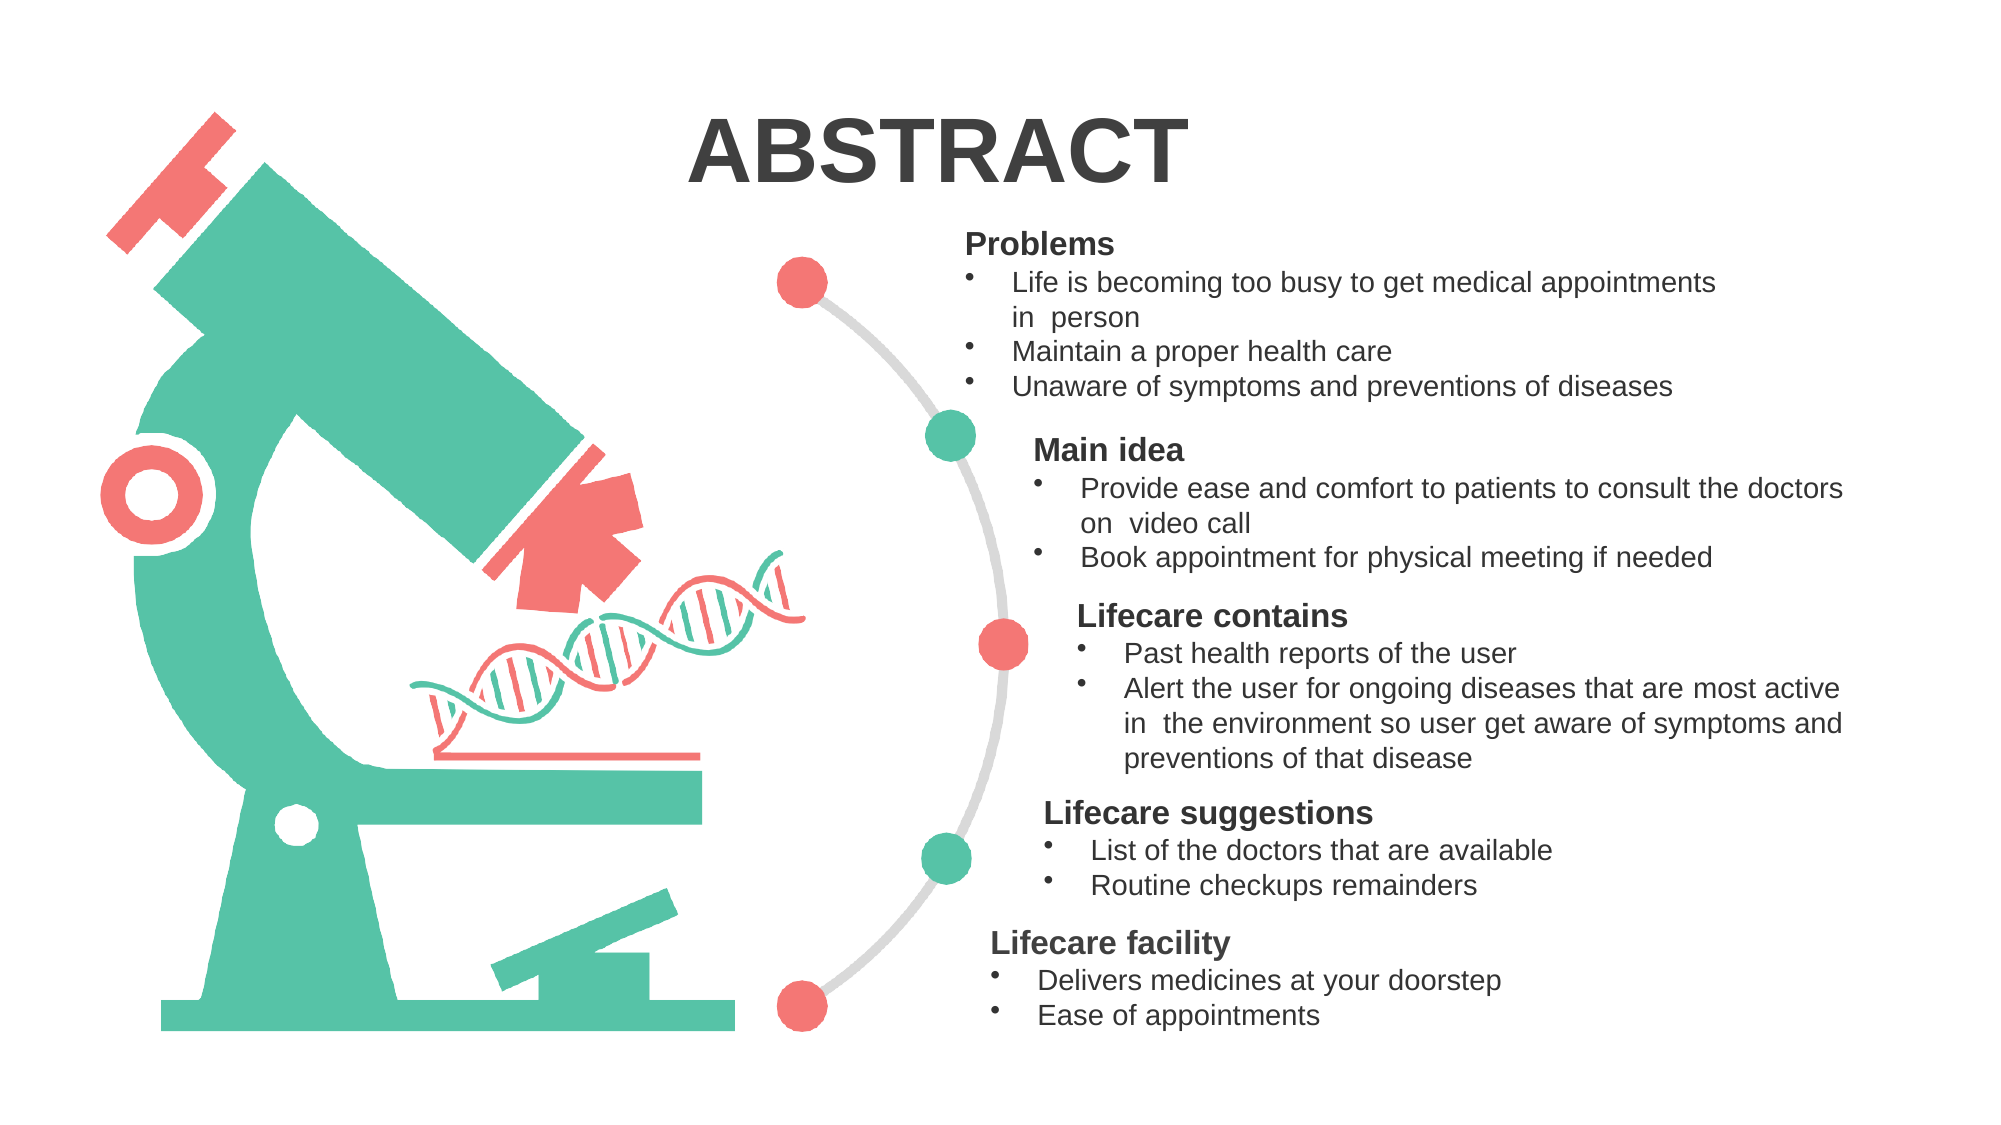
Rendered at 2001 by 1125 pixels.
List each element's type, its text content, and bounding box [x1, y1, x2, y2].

title ABSTRACT [683, 88, 1193, 279]
text_box [100, 111, 1029, 1032]
text_box Problems Life is becoming too busy to get medical appointments in person Maintain a proper health care Unaware of symptoms and preventions of diseases Main idea Provide ease and comfort to patients to consult the doctors on video call Book appointment for physical meeting if needed Lifecare contains Past health reports of the user Alert the user for ongoing diseases that are most active in the environment so user get aware of symptoms and preventions of that disease Lifecare suggestions List of the doctors that are available Routine checkups remainders Lifecare facility Delivers medicines at your doorstep Ease of appointments [962, 220, 1881, 1031]
